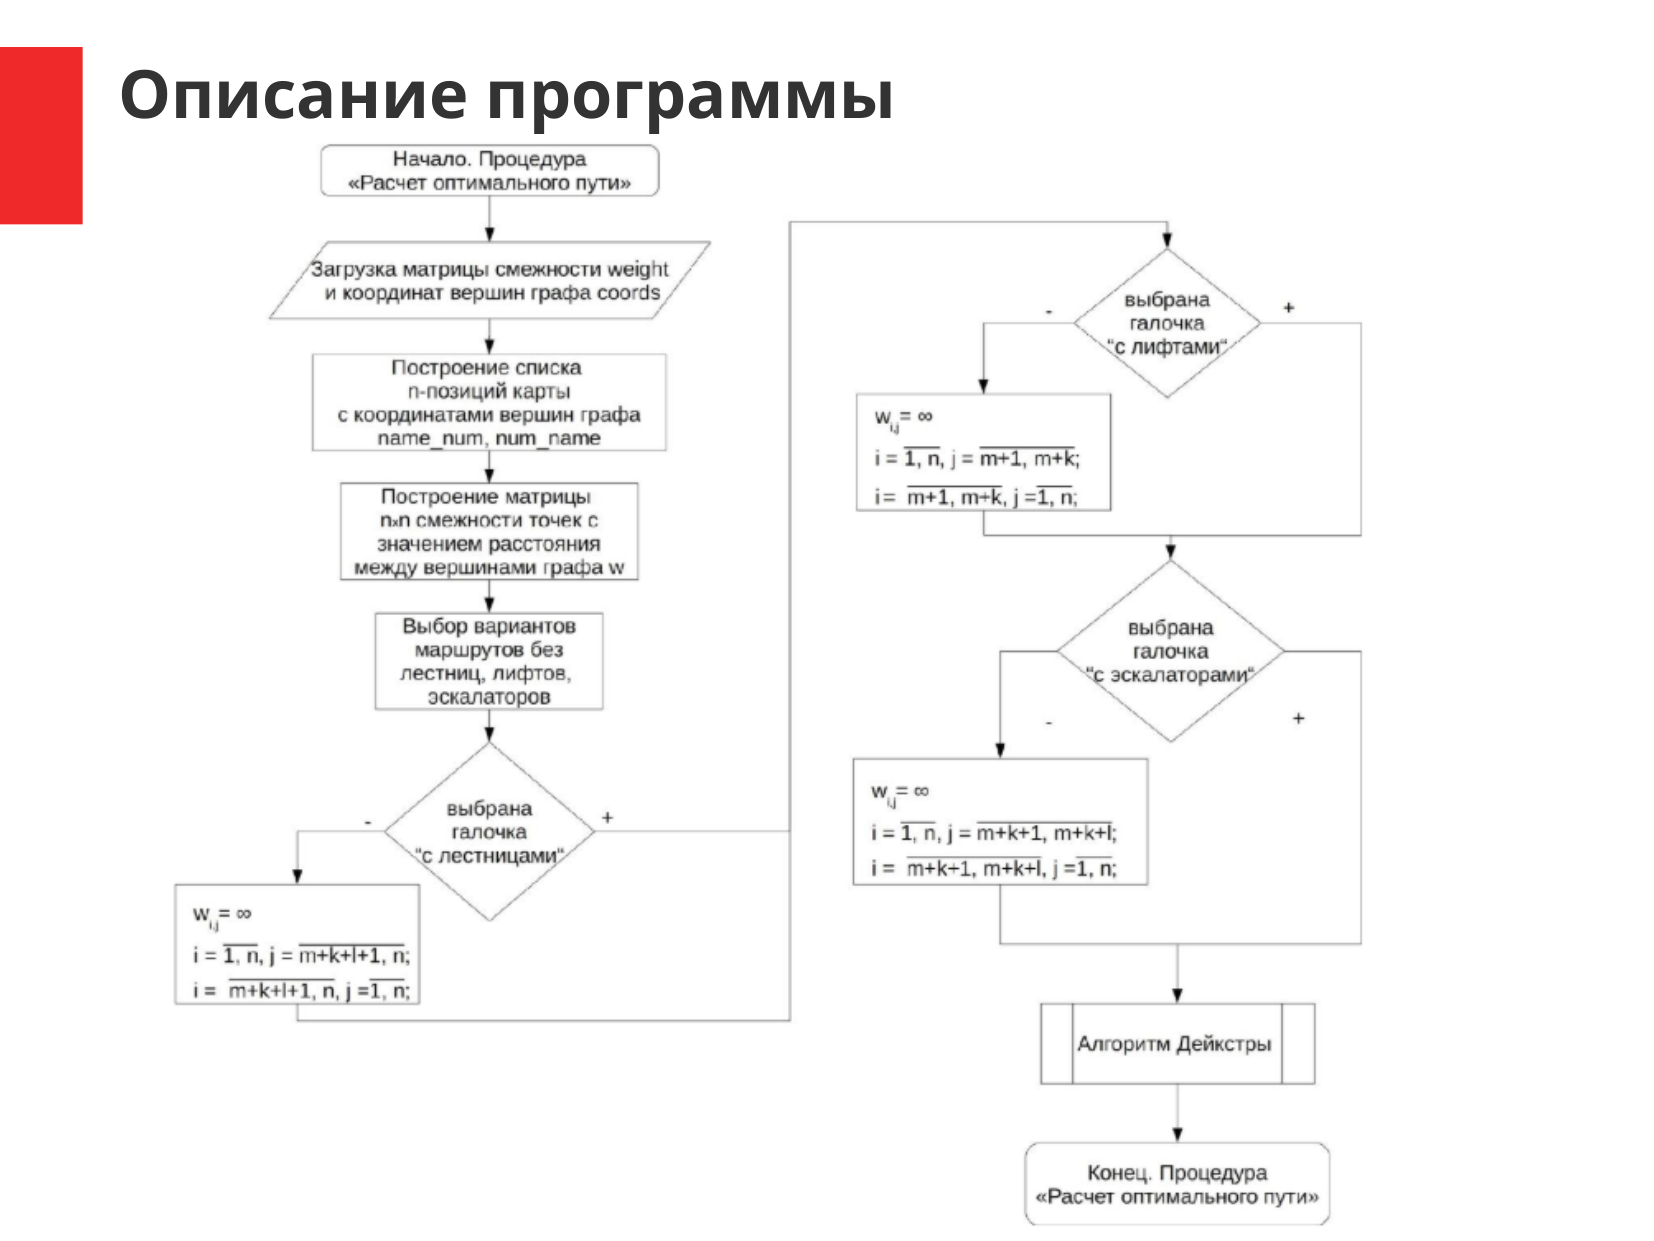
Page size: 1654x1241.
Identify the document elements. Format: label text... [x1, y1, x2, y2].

text_box Описание программы [118, 5, 1571, 178]
picture [141, 94, 1383, 1241]
